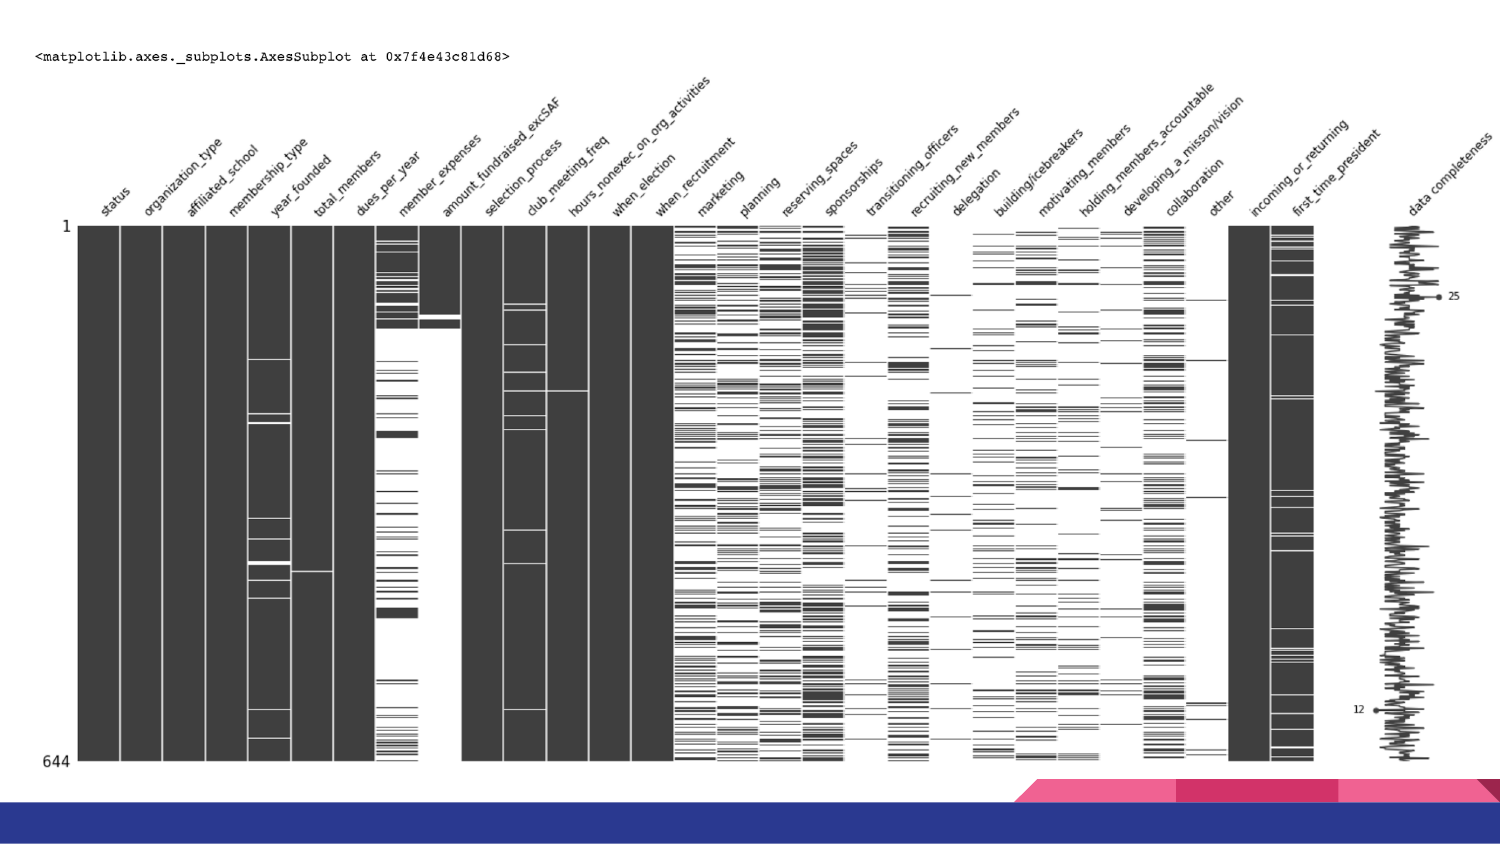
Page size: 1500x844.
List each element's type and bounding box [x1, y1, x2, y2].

picture [0, 46, 1500, 779]
